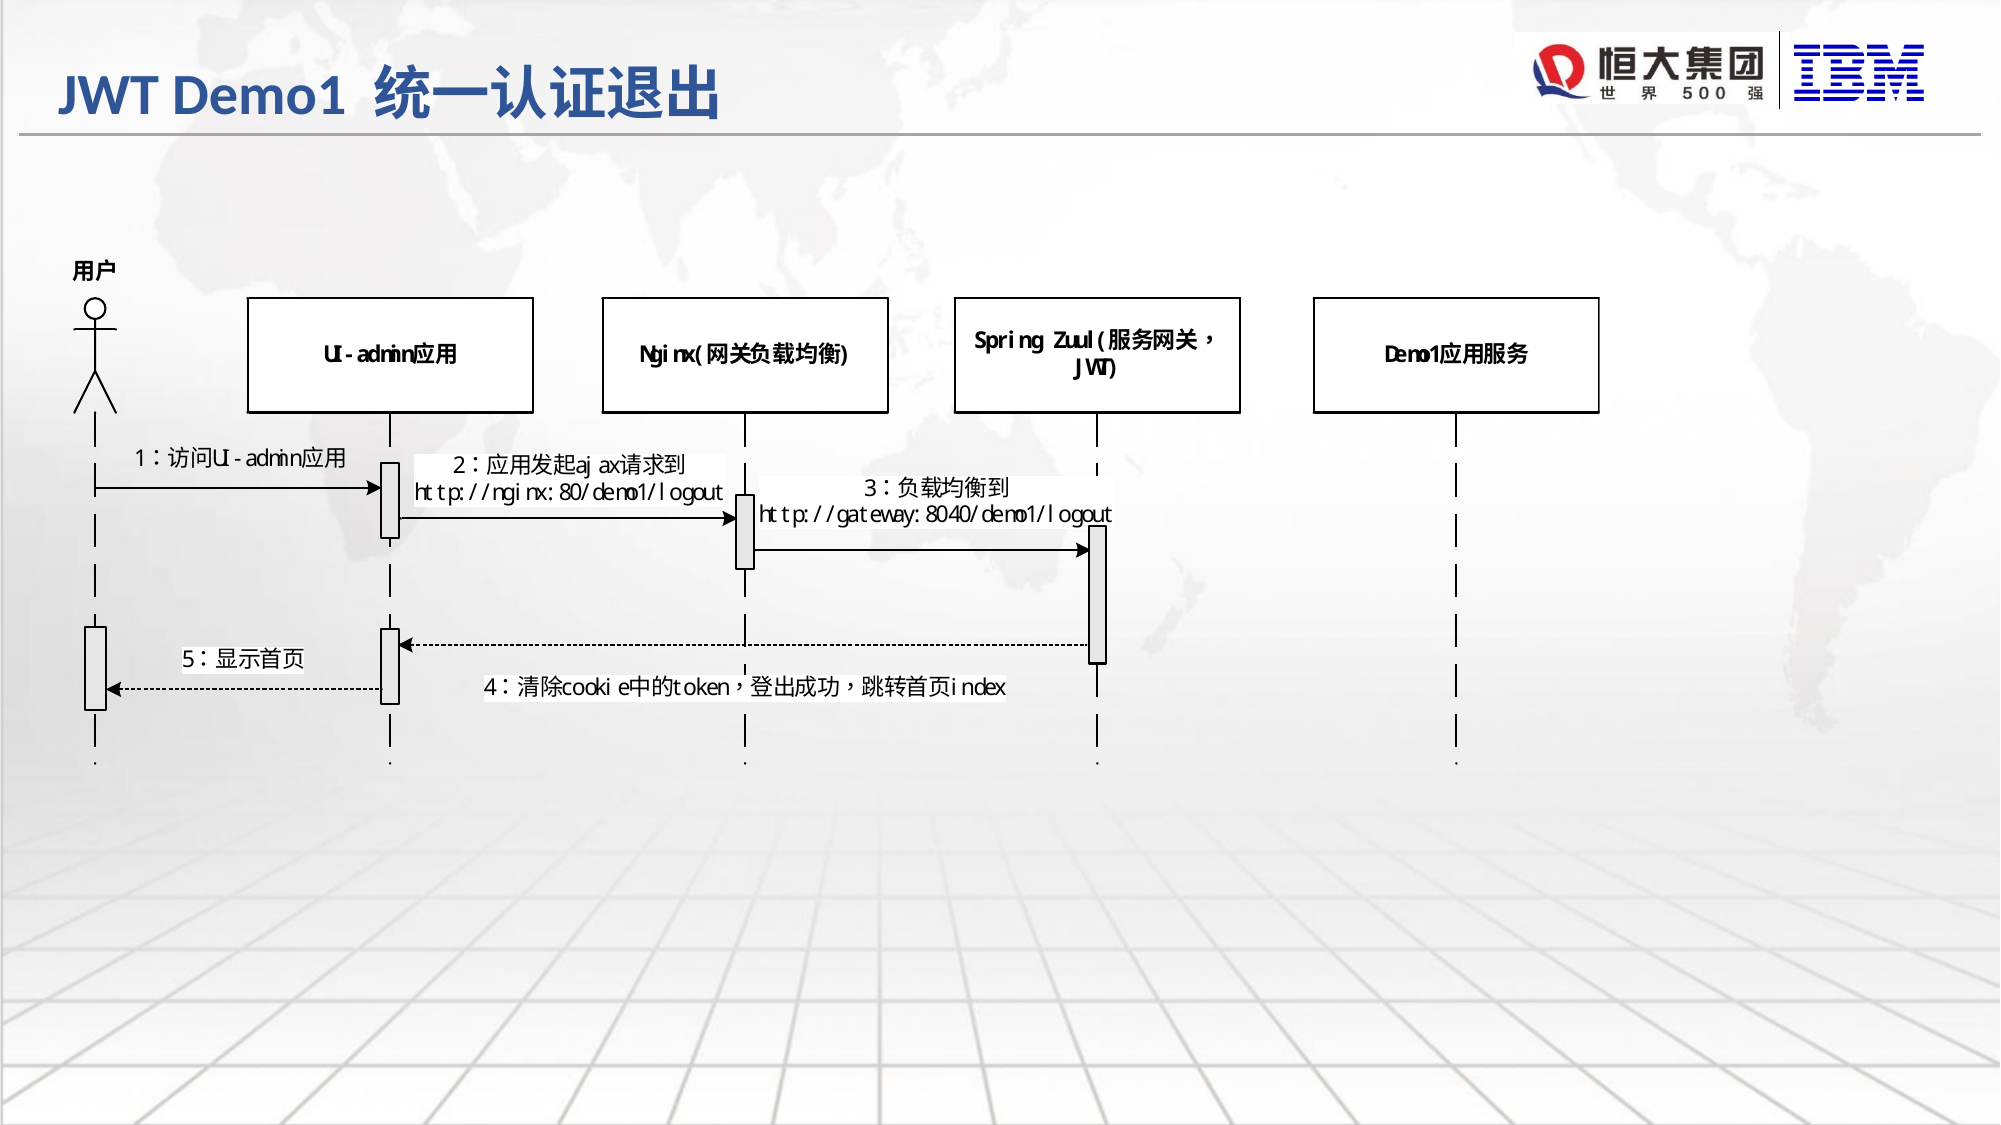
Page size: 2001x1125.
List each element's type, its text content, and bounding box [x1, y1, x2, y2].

picture [0, 0, 2000, 1125]
title JWT Demo1 统一认证退出 [43, 19, 1949, 173]
